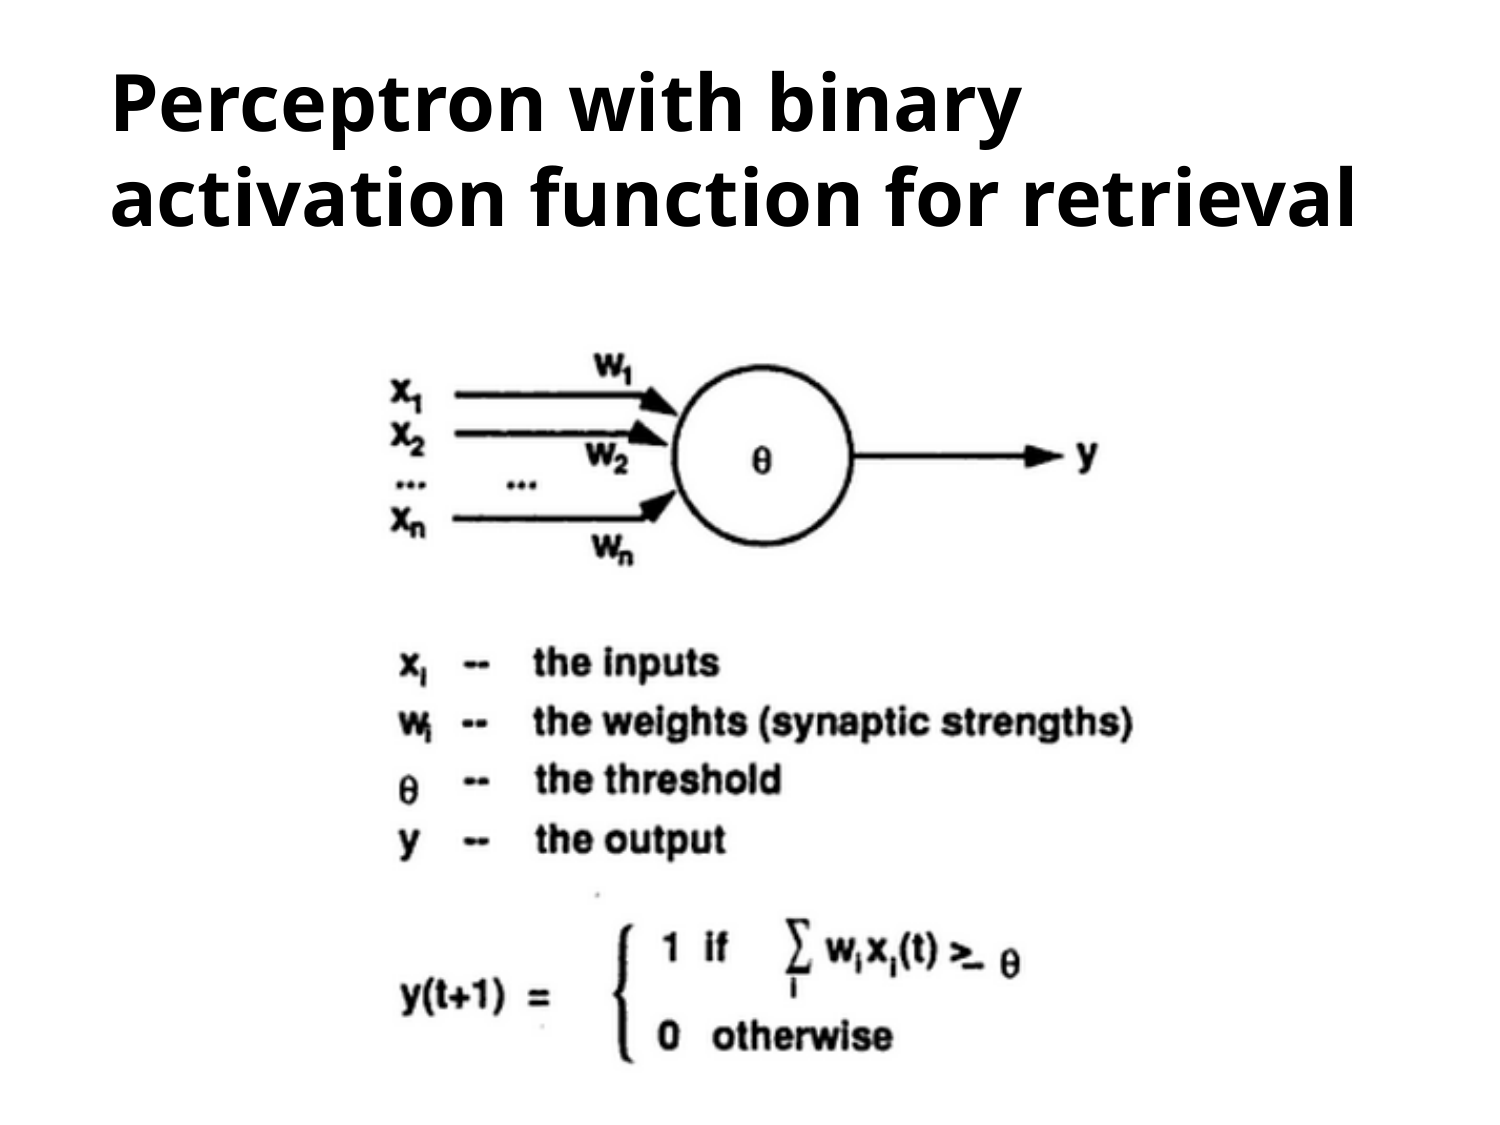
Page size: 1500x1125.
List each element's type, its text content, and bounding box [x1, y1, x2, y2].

title Perceptron with binary activation function for retrieval [93, 49, 1407, 250]
picture [277, 304, 1188, 1100]
